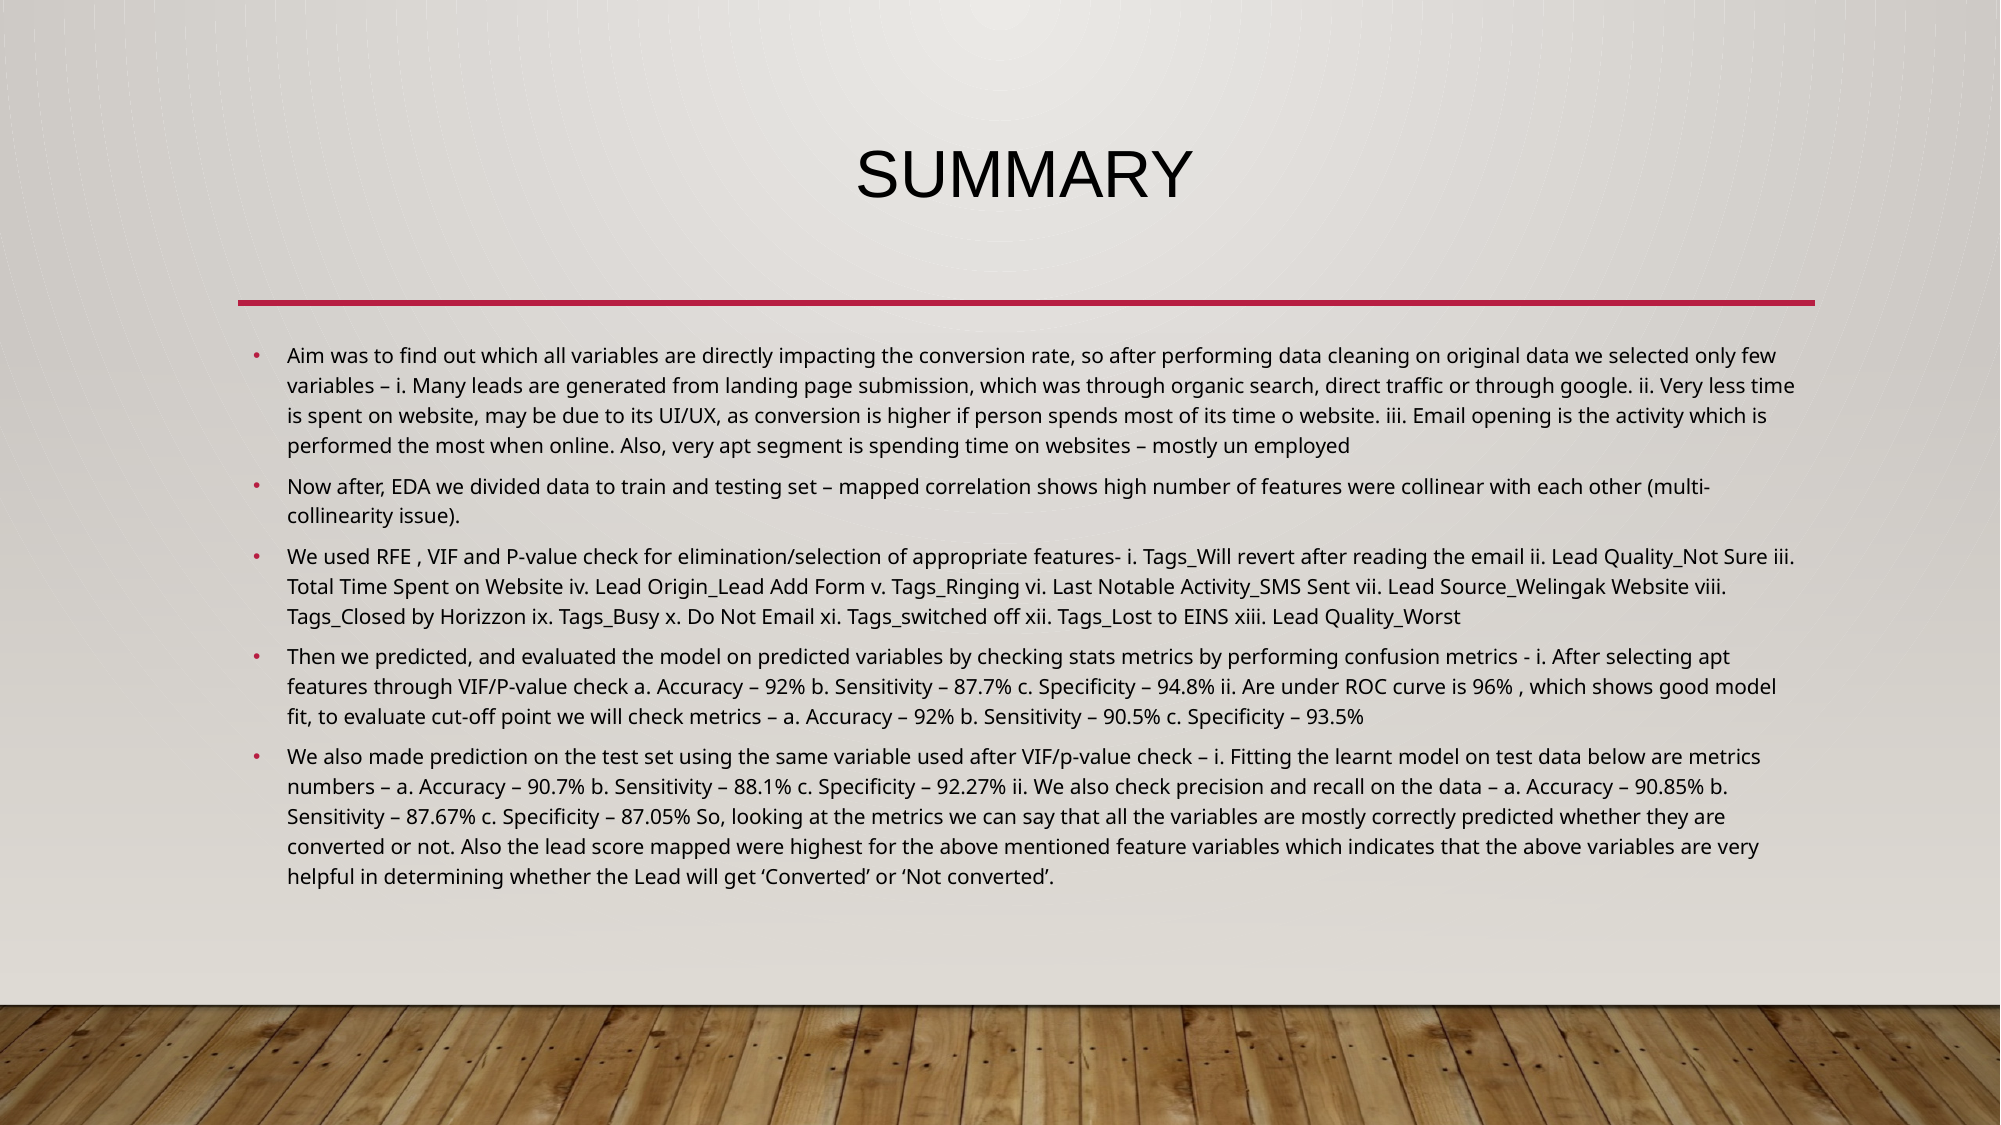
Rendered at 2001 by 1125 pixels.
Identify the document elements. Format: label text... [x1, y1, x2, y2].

picture [0, 1005, 2000, 1125]
title Summary [238, 131, 1814, 305]
list Aim was to find out which all variables are directly impacting the conversion rate, so after performing data cleaning on original data we selected only few variables – i. Many leads are generated from landing page submission, which was through organic search, direct traffic or through google. ii. Very less time is spent on website, may be due to its UI/UX, as conversion is higher if person spends most of its time o website. iii. Email opening is the activity which is performed the most when online. Also, very apt segment is spending time on websites – mostly un employed Now after, EDA we divided data to train and testing set – mapped correlation shows high number of features were collinear with each other (multi-collinearity issue). We used RFE , VIF and P-value check for elimination/selection of appropriate features- i. Tags_Will revert after reading the email ii. Lead Quality_Not Sure iii. Total Time Spent on Website iv. Lead Origin_Lead Add Form v. Tags_Ringing vi. Last Notable Activity_SMS Sent vii. Lead Source_Welingak Website viii. Tags_Closed by Horizzon ix. Tags_Busy x. Do Not Email xi. Tags_switched off xii. Tags_Lost to EINS xiii. Lead Quality_Worst Then we predicted, and evaluated the model on predicted variables by checking stats metrics by performing confusion metrics - i. After selecting apt features through VIF/P-value check a. Accuracy – 92% b. Sensitivity – 87.7% c. Specificity – 94.8% ii. Are under ROC curve is 96% , which shows good model fit, to evaluate cut-off point we will check metrics – a. Accuracy – 92% b. Sensitivity – 90.5% c. Specificity – 93.5% We also made prediction on the test set using the same variable used after VIF/p-value check – i. Fitting the learnt model on test data below are metrics numbers – a. Accuracy – 90.7% b. Sensitivity – 88.1% c. Specificity – 92.27% ii. We also check precision and recall on the data – a. Accuracy – 90.85% b. Sensitivity – 87.67% c. Specificity – 87.05% So, looking at the metrics we can say that all the variables are mostly correctly predicted whether they are converted or not. Also the lead score mapped were highest for the above mentioned feature variables which indicates that the above variables are very helpful in determining whether the Lead will get ‘Converted’ or ‘Not converted’. [238, 330, 1814, 897]
